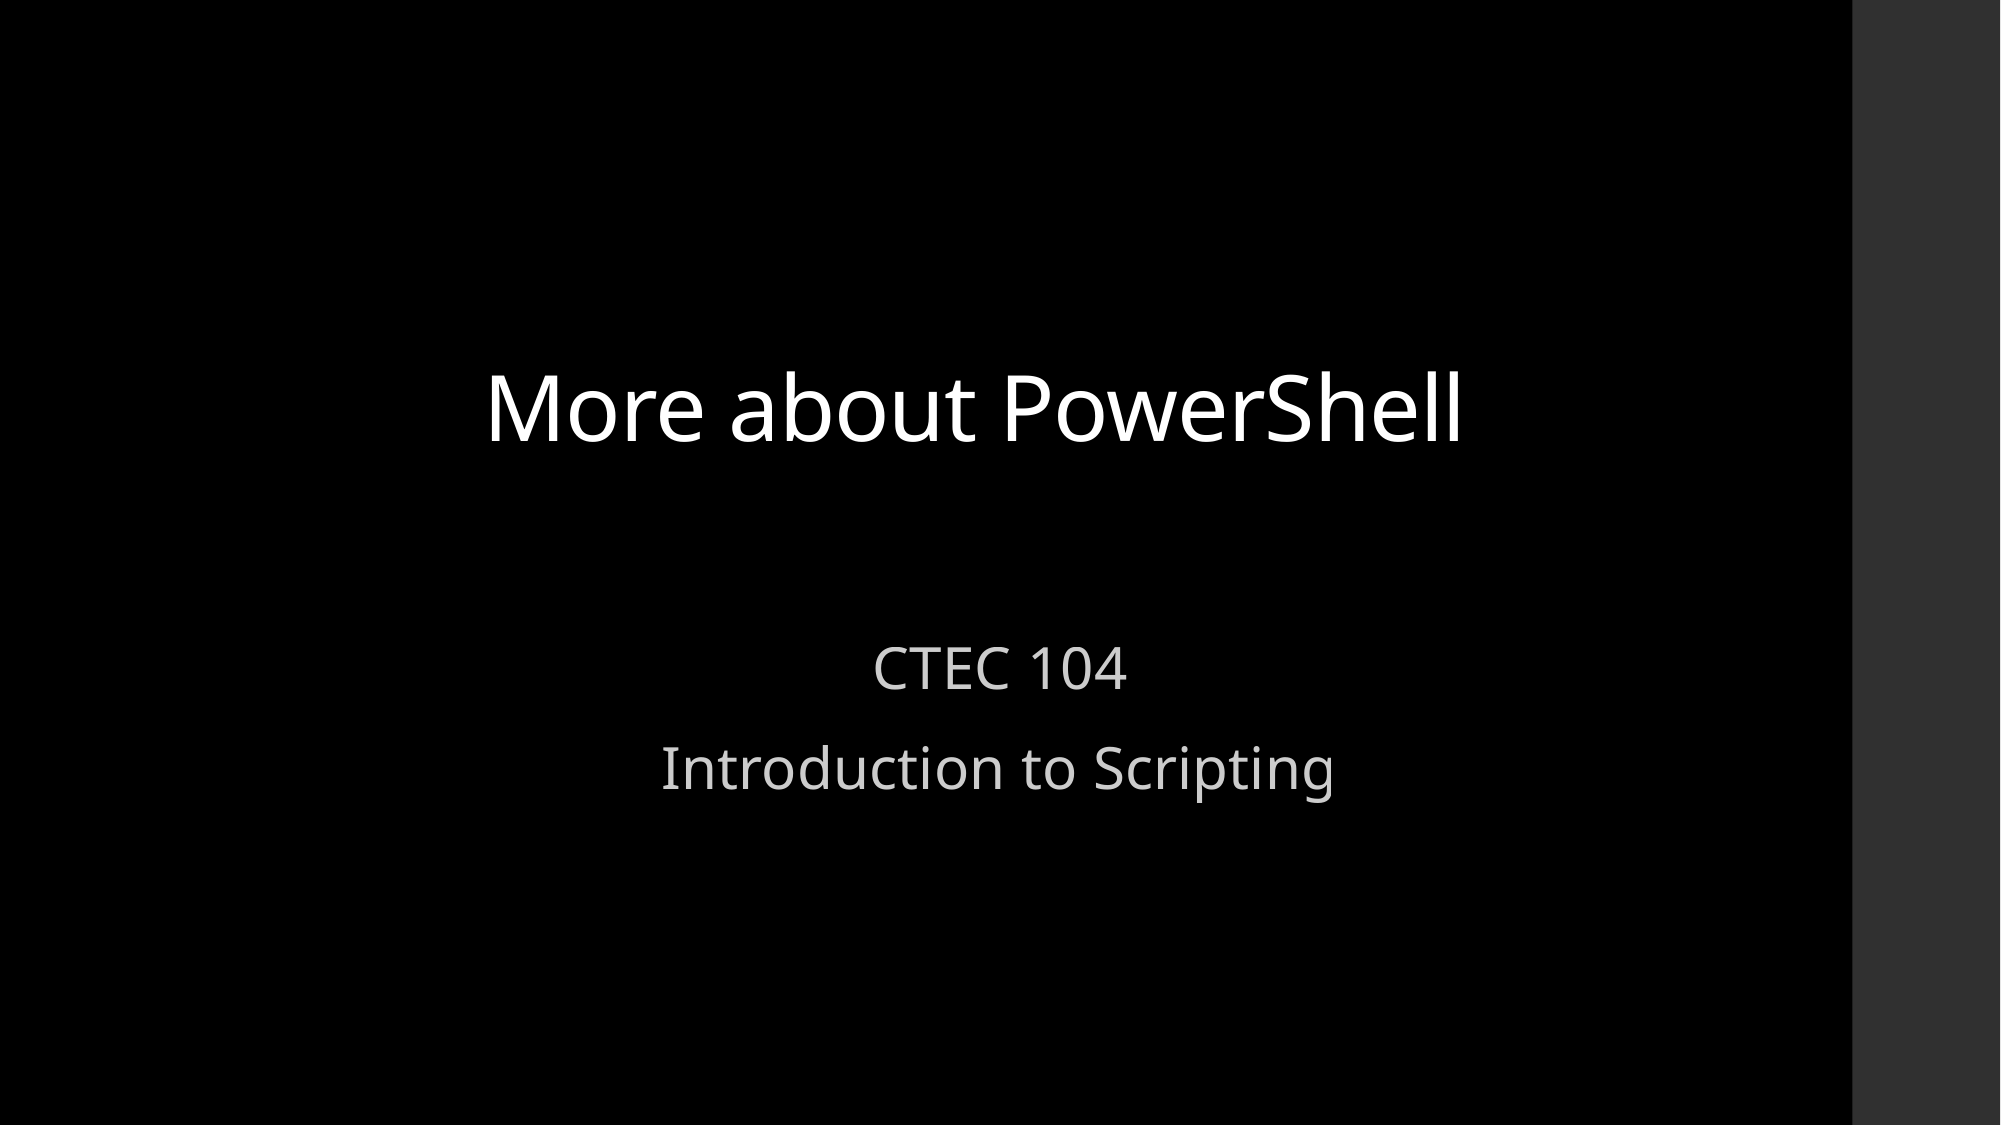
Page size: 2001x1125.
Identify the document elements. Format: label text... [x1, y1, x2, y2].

text_box CTEC 104 Introduction to Scripting [374, 551, 1626, 882]
text_box More about PowerShell [468, 274, 2000, 469]
